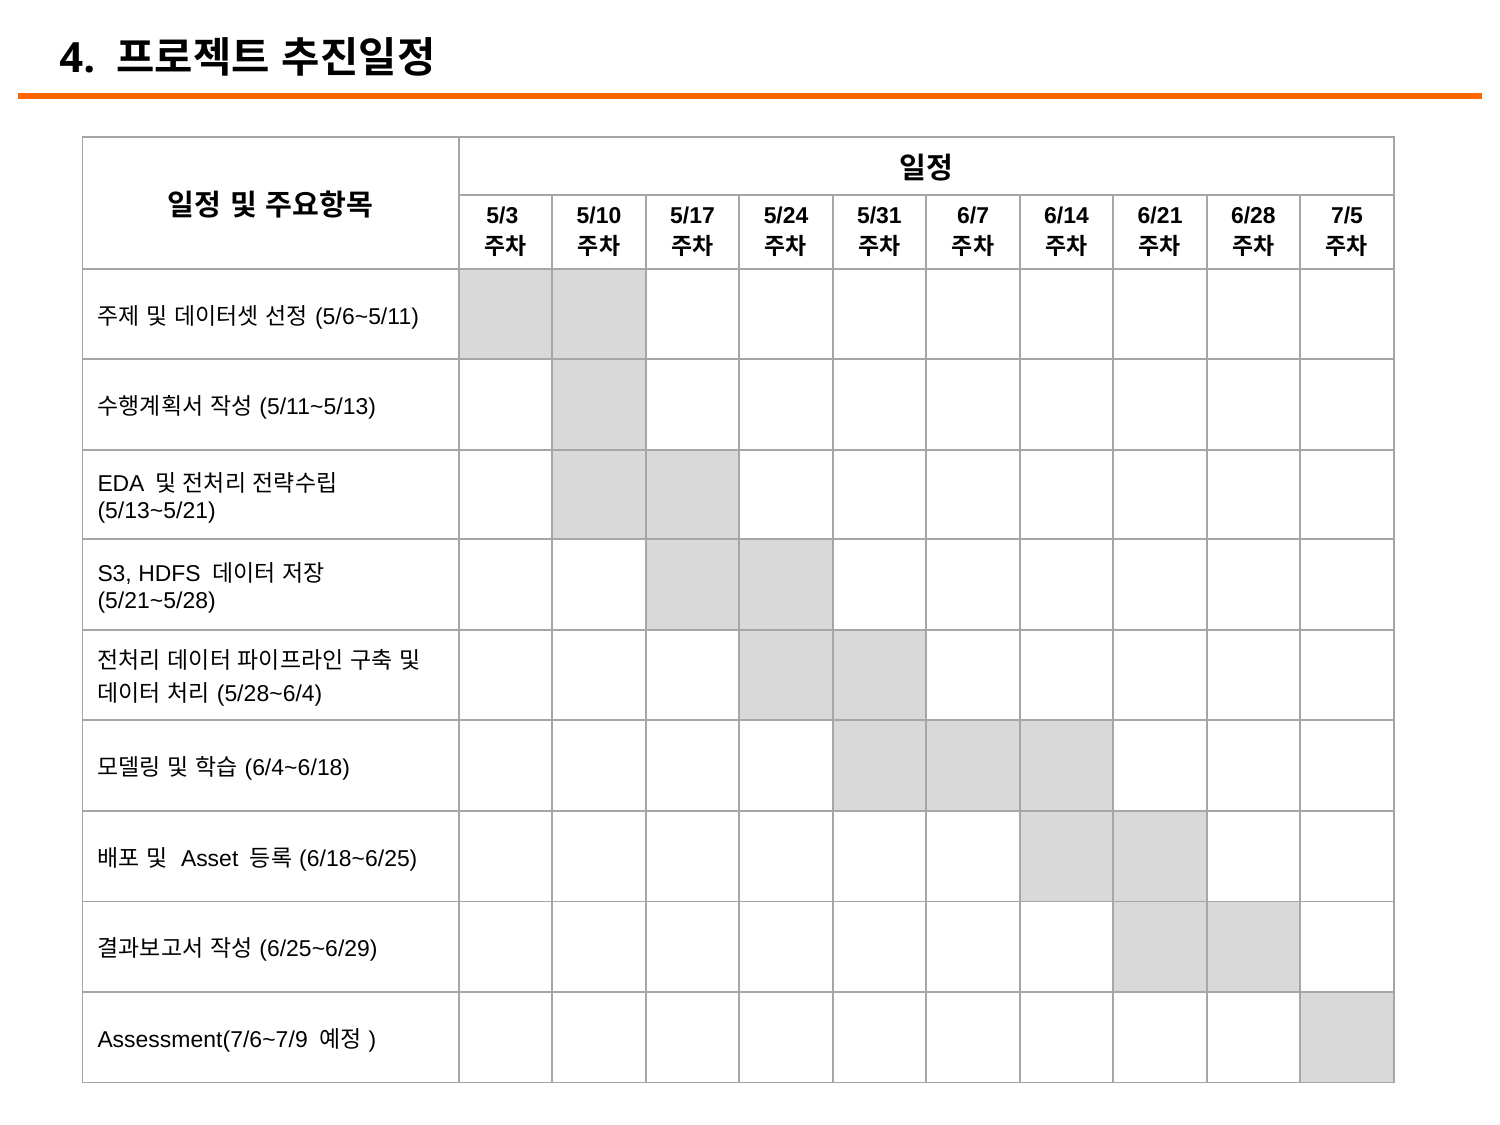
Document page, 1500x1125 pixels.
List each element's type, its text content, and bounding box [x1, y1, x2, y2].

table_cell [834, 540, 925, 629]
table_cell 5/10 주차 [553, 196, 645, 268]
table_cell [834, 270, 925, 358]
table_cell [1114, 631, 1206, 719]
table_cell [460, 451, 551, 538]
table_cell [647, 902, 738, 991]
table_cell [647, 360, 738, 449]
table_cell [553, 451, 645, 538]
table_cell 결과보고서 작성(6/25~6/29) [83, 902, 458, 991]
table_cell [460, 902, 551, 991]
table_cell [1208, 631, 1299, 719]
table_cell [927, 993, 1019, 1082]
table_cell 배포 및 Asset 등록(6/18~6/25) [83, 812, 458, 901]
table_cell [1114, 540, 1206, 629]
table_cell [1208, 993, 1299, 1082]
table_cell [927, 270, 1019, 358]
table_cell [460, 540, 551, 629]
table_cell [927, 631, 1019, 719]
table_cell [740, 451, 832, 538]
table_cell [1208, 721, 1299, 810]
table_cell [553, 360, 645, 449]
table_cell [740, 540, 832, 629]
table_cell [1114, 360, 1206, 449]
table_cell [740, 812, 832, 901]
table_cell 6/14 주차 [1021, 196, 1112, 268]
table_cell [1021, 721, 1112, 810]
table_cell [1021, 540, 1112, 629]
table_cell [927, 360, 1019, 449]
table_cell [1021, 993, 1112, 1082]
table_header 일정 및 주요항목 [83, 138, 458, 268]
table_cell [1301, 721, 1393, 810]
table_cell [1114, 451, 1206, 538]
table_cell [1208, 540, 1299, 629]
table_cell [1301, 451, 1393, 538]
table_cell [740, 993, 832, 1082]
table_cell [1208, 360, 1299, 449]
table_cell [740, 270, 832, 358]
text_box 4. 프로젝트 추진일정 [44, 22, 1500, 89]
table_cell 5/17 주차 [647, 196, 738, 268]
table_cell 7/5 주차 [1301, 196, 1393, 268]
table_cell [1114, 812, 1206, 901]
table_cell [1021, 812, 1112, 901]
table_cell [1021, 270, 1112, 358]
table_cell 6/21 주차 [1114, 196, 1206, 268]
table_cell 6/28 주차 [1208, 196, 1299, 268]
table_header 일정 [460, 138, 1393, 194]
table_cell [553, 631, 645, 719]
table_cell Assessment(7/6~7/9 예정) [83, 993, 458, 1082]
table_cell [834, 993, 925, 1082]
table_cell [460, 631, 551, 719]
table_cell [553, 812, 645, 901]
table_cell [1301, 270, 1393, 358]
table_cell [1021, 360, 1112, 449]
table_cell [927, 812, 1019, 901]
table_cell [647, 270, 738, 358]
table_cell [460, 812, 551, 901]
table_cell [647, 721, 738, 810]
table_cell [1301, 540, 1393, 629]
table_cell [1114, 902, 1206, 991]
table_cell [553, 902, 645, 991]
table_cell 5/24 주차 [740, 196, 832, 268]
table_cell [1208, 451, 1299, 538]
table_cell [834, 631, 925, 719]
table_cell [927, 540, 1019, 629]
table_cell [460, 270, 551, 358]
table_cell [927, 902, 1019, 991]
table_cell [834, 451, 925, 538]
table_cell [927, 721, 1019, 810]
table_cell [460, 360, 551, 449]
table_cell [1301, 812, 1393, 901]
table_cell [647, 540, 738, 629]
table_cell [553, 270, 645, 358]
table_cell [647, 993, 738, 1082]
table_cell [1021, 631, 1112, 719]
table_cell [1114, 993, 1206, 1082]
table_cell [647, 451, 738, 538]
table_cell [834, 721, 925, 810]
table_cell [647, 631, 738, 719]
table_cell [740, 631, 832, 719]
table_cell [1301, 902, 1393, 991]
table_cell [1208, 902, 1299, 991]
table_cell [553, 993, 645, 1082]
table_cell [647, 812, 738, 901]
table_cell [740, 721, 832, 810]
table_cell [834, 360, 925, 449]
table_cell [460, 993, 551, 1082]
table_cell [553, 721, 645, 810]
table_cell 주제 및 데이터셋 선정(5/6~5/11) [83, 270, 458, 358]
table_cell [1114, 721, 1206, 810]
table_cell 수행계획서 작성(5/11~5/13) [83, 360, 458, 449]
table_cell [834, 812, 925, 901]
table_cell S3, HDFS 데이터 저장(5/21~5/28) [83, 540, 458, 629]
table_cell [740, 360, 832, 449]
table_cell [1301, 993, 1393, 1082]
table_cell [1208, 270, 1299, 358]
table_cell [1114, 270, 1206, 358]
table_cell [1021, 902, 1112, 991]
table_cell 5/31 주차 [834, 196, 925, 268]
table_cell EDA 및 전처리 전략수립(5/13~5/21) [83, 451, 458, 538]
table_cell 5/3 주차 [460, 196, 551, 268]
table_cell 6/7 주차 [927, 196, 1019, 268]
table_cell [1021, 451, 1112, 538]
table_cell [1208, 812, 1299, 901]
table_cell 전처리 데이터 파이프라인 구축 및 데이터 처리(5/28~6/4) [83, 631, 458, 719]
table_cell [1301, 631, 1393, 719]
table_cell [740, 902, 832, 991]
table_cell 모델링 및 학습(6/4~6/18) [83, 721, 458, 810]
table_cell [553, 540, 645, 629]
table_cell [834, 902, 925, 991]
table_cell [1301, 360, 1393, 449]
table_cell [927, 451, 1019, 538]
table_cell [460, 721, 551, 810]
